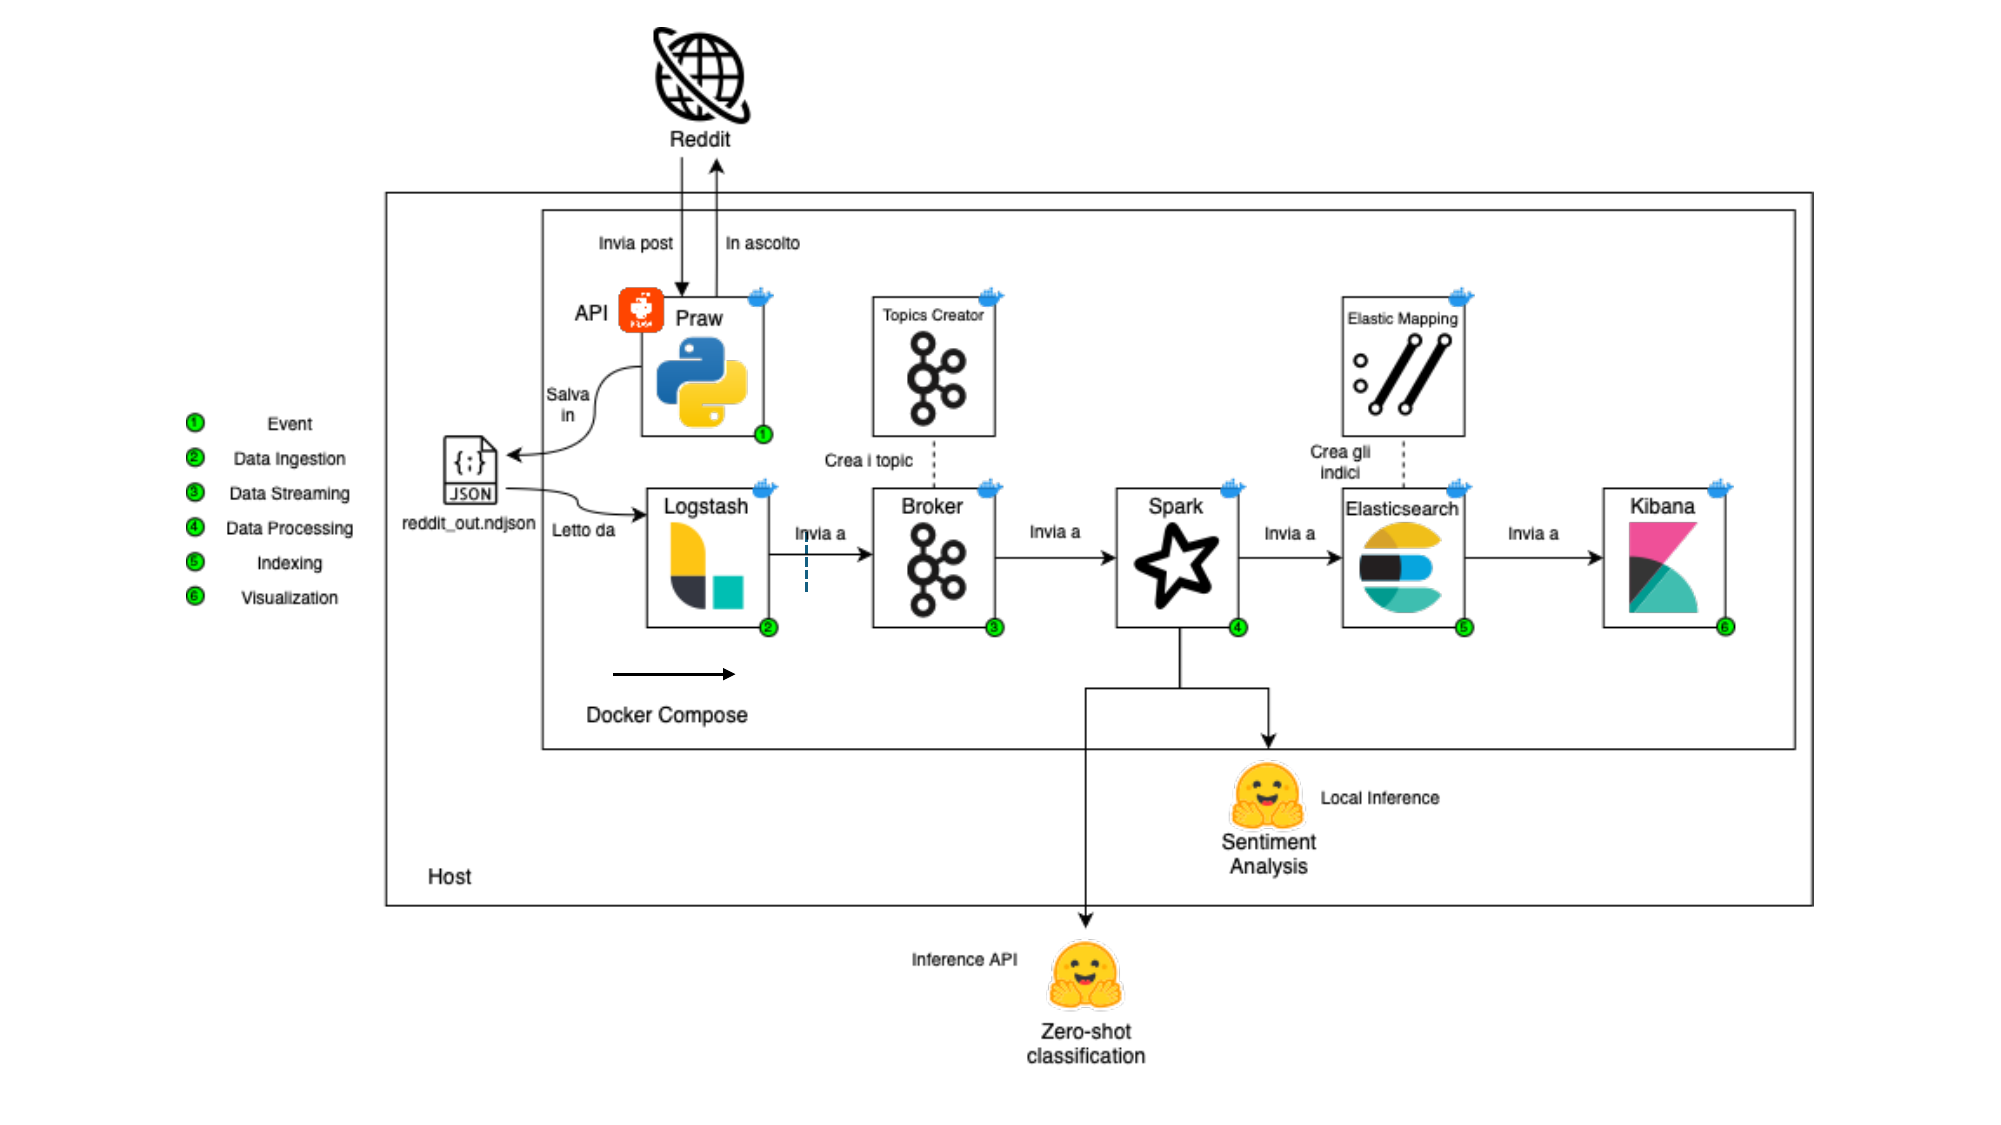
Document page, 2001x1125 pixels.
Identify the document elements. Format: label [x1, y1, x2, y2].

picture [186, 27, 1814, 1068]
